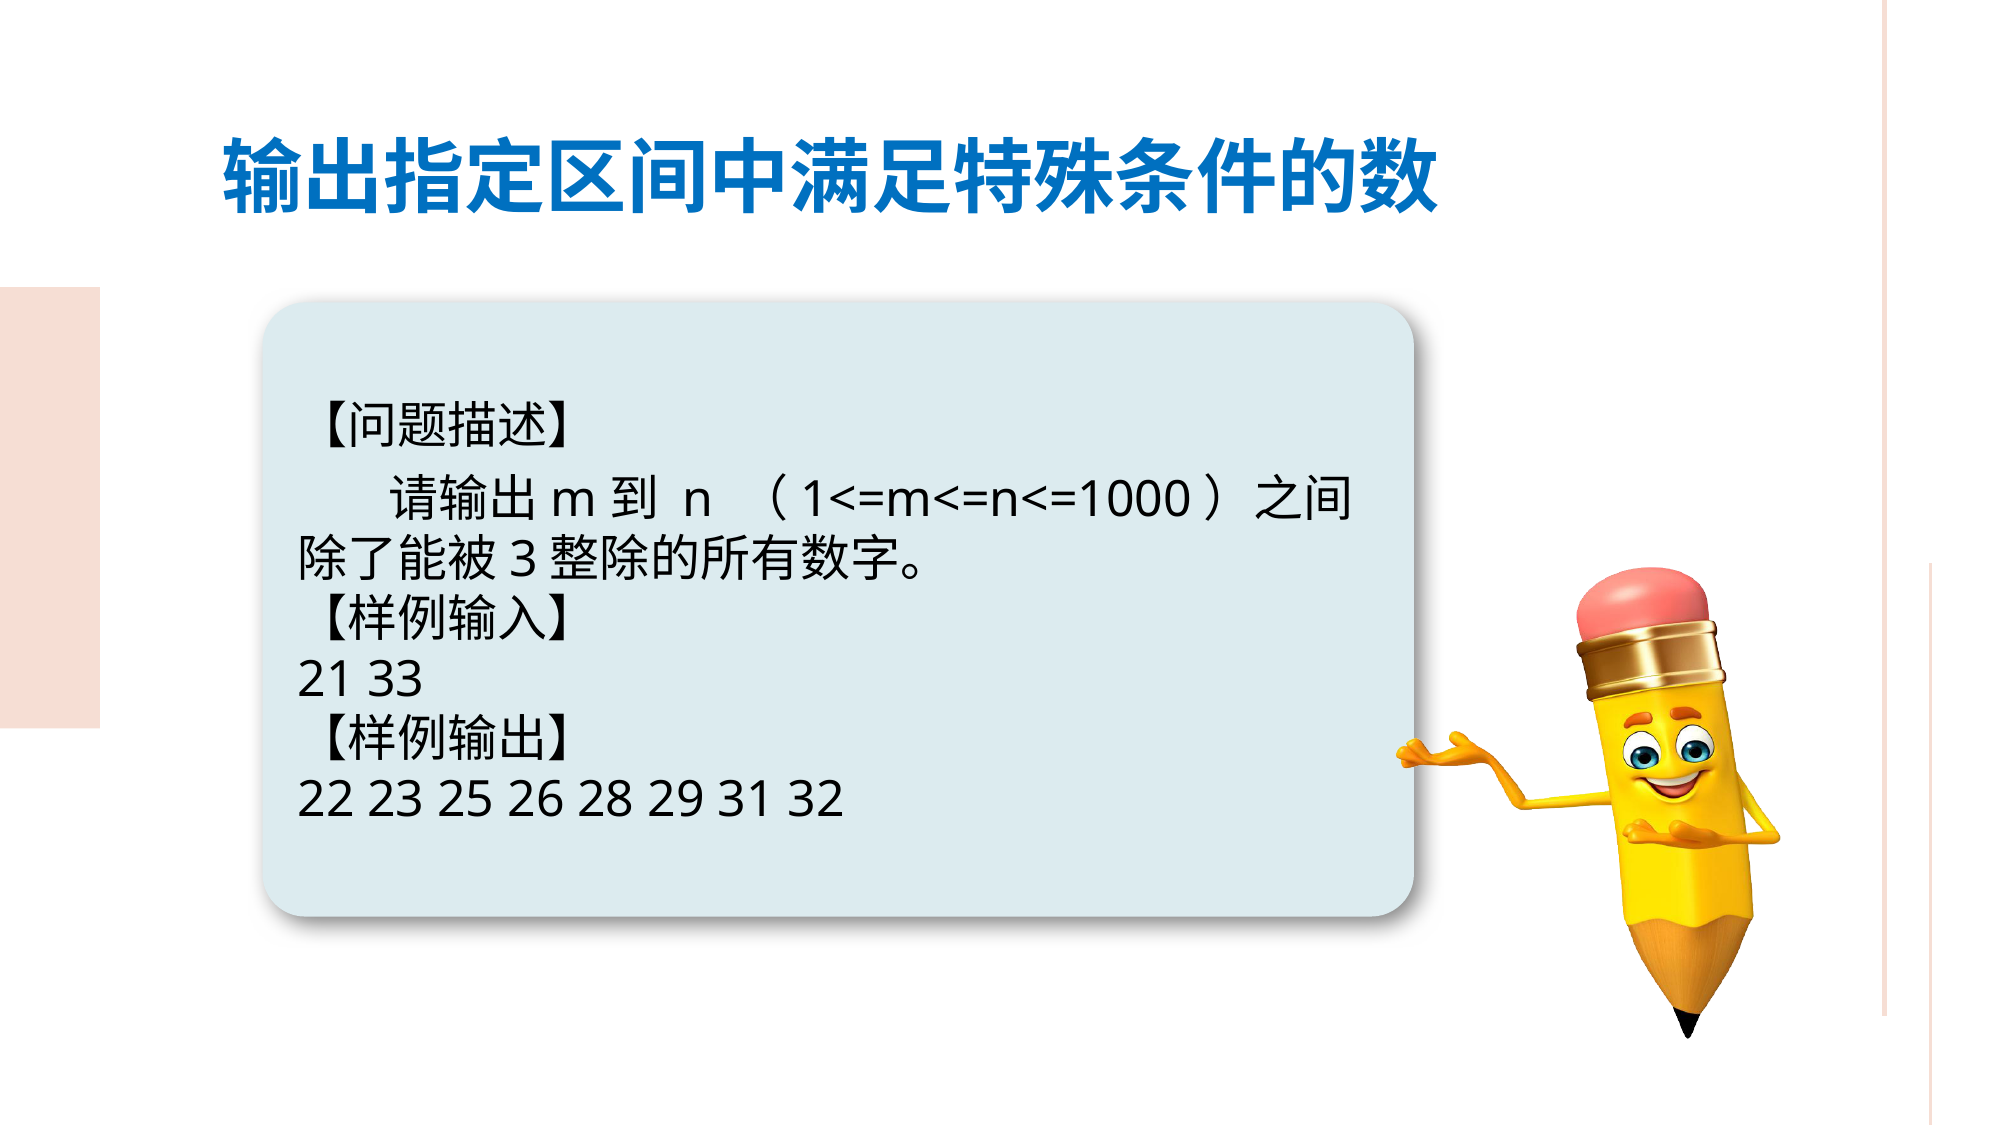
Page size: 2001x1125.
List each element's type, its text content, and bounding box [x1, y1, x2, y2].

text_box [262, 302, 1414, 917]
text_box 输出指定区间中满足特殊条件的数 [206, 117, 1471, 231]
picture [1334, 513, 1864, 1059]
text_box 【问题描述】 请输出m到 n （1<=m<=n<=1000）之间除了能被3整除的所有数字。 【样例输入】 21 33 【样例输出】 22 23 25 26 28 29 31 32 [282, 356, 1394, 834]
